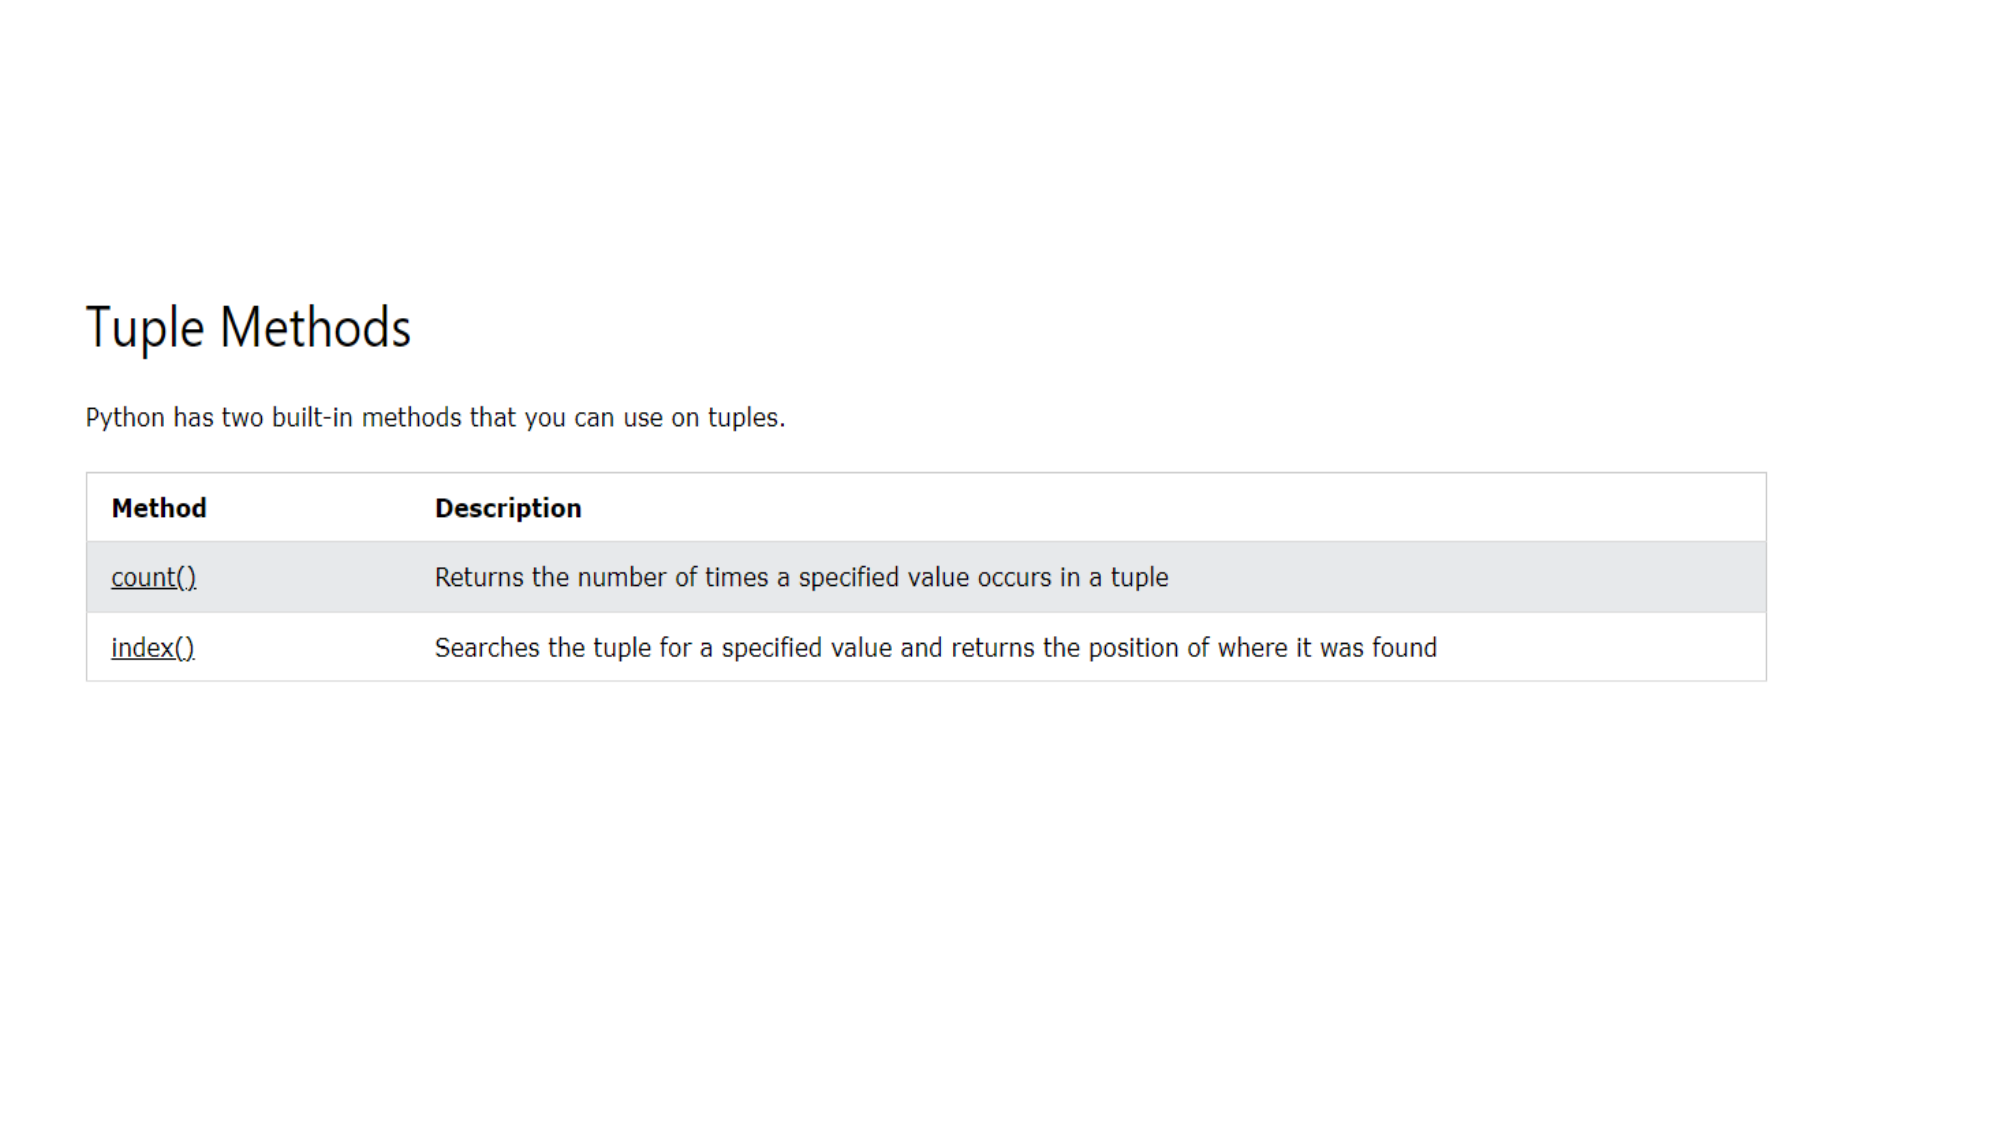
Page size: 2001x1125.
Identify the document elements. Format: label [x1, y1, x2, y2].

picture [52, 281, 1796, 715]
